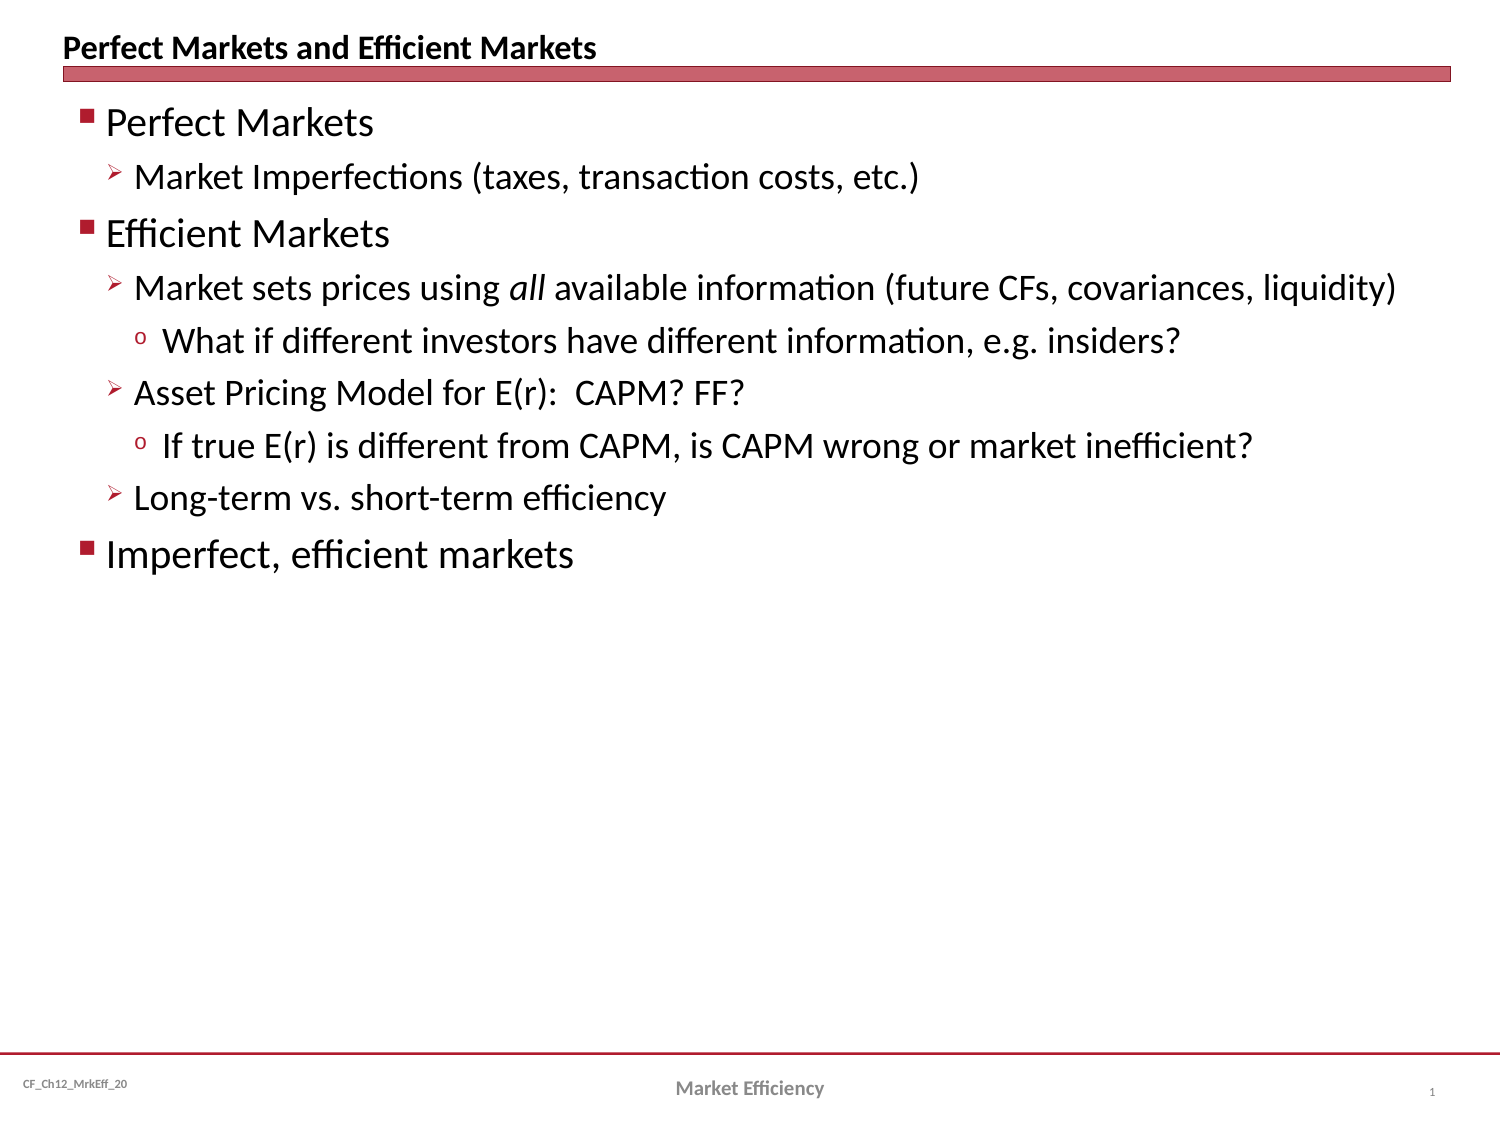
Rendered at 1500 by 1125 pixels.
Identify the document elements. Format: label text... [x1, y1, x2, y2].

footer Market Efficiency [512, 1056, 988, 1117]
title Perfect Markets and Efficient Markets [62, 6, 1451, 67]
slide_number 1 [1375, 1061, 1451, 1122]
list Perfect Markets Market Imperfections (taxes, transaction costs, etc.) Efficient Markets Market sets prices using all available information (future CFs, covariances, liquidity) What if different investors have different information, e.g. insiders? Asset Pricing Model for E(r): CAPM? FF? If true E(r) is different from CAPM, is CAPM wrong or market inefficient? Long-term vs. short-term efficiency Imperfect, efficient markets [63, 87, 1451, 1041]
